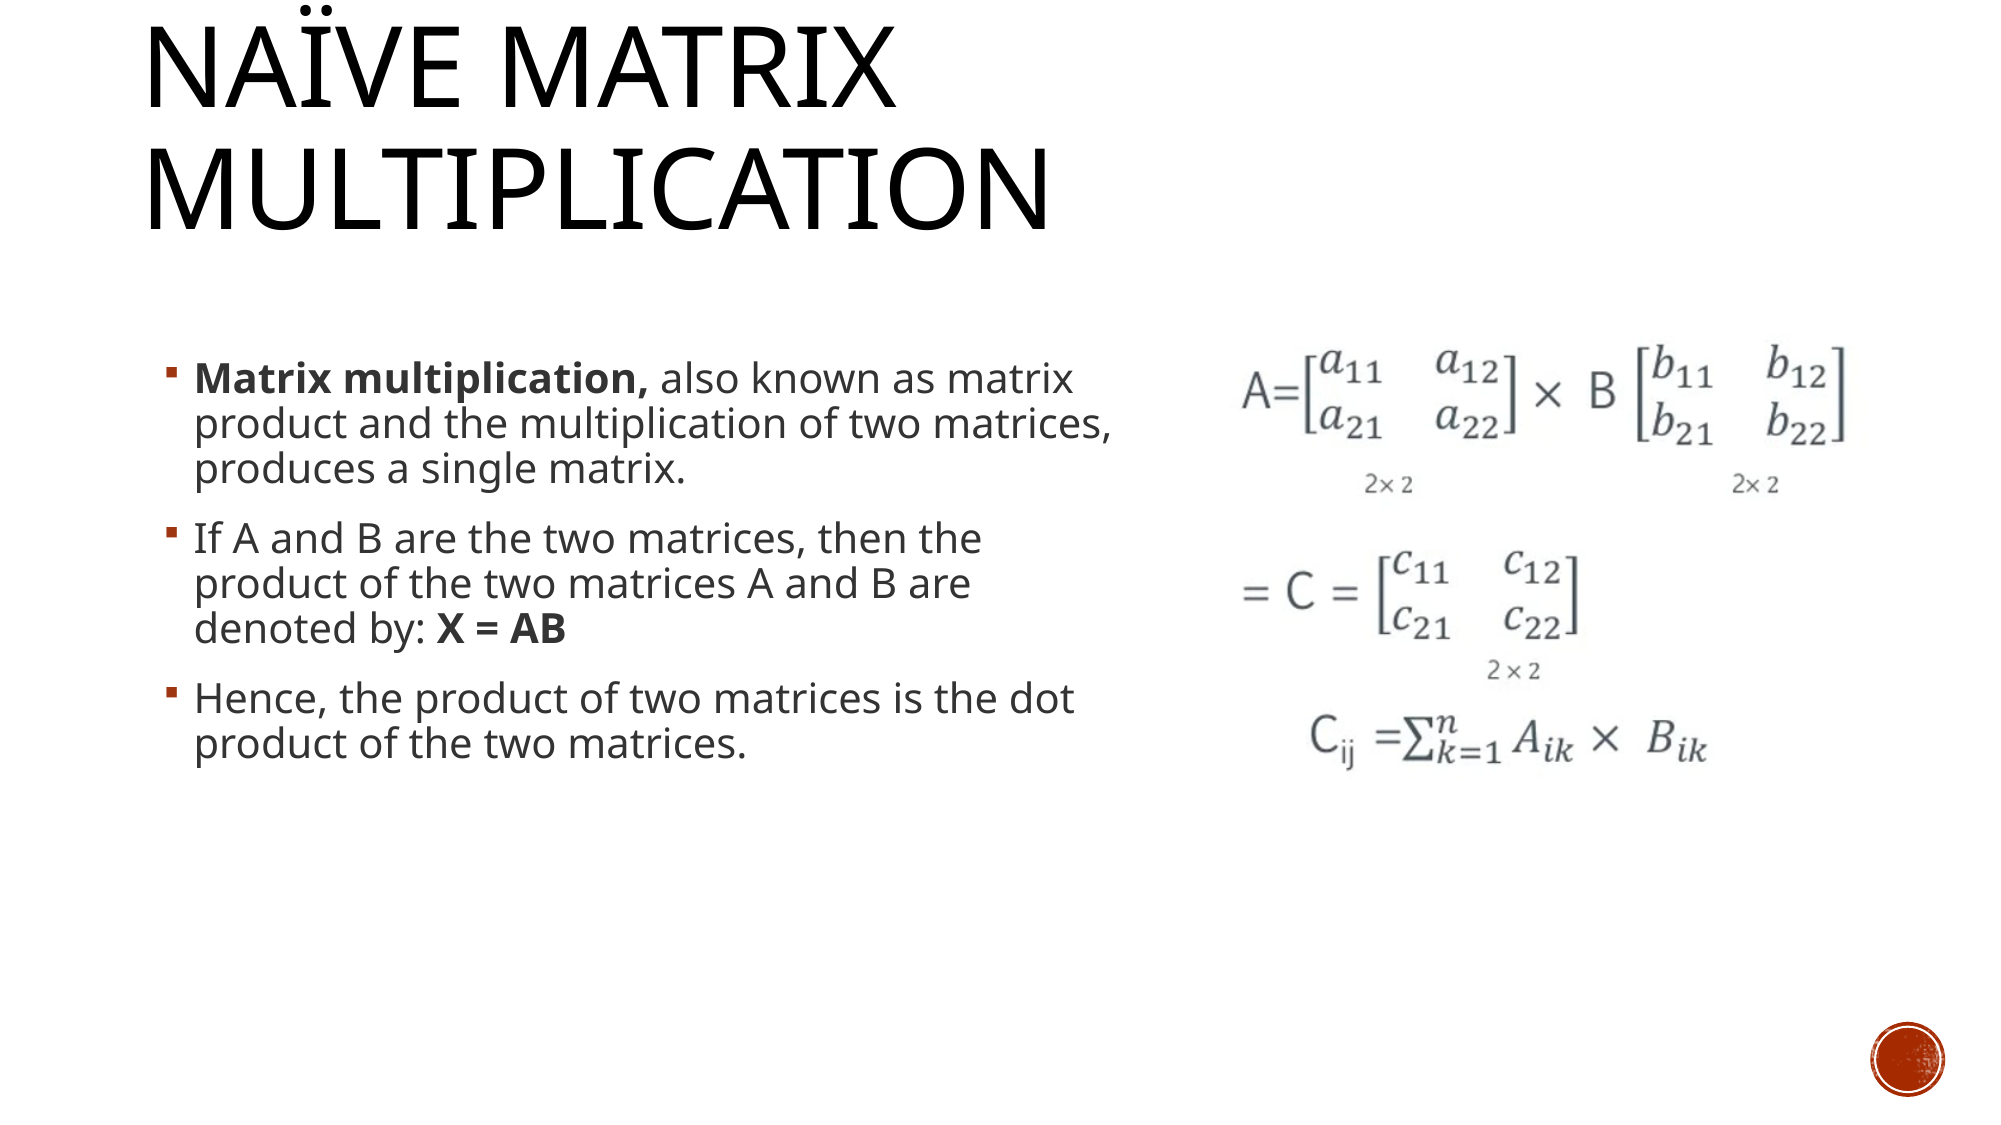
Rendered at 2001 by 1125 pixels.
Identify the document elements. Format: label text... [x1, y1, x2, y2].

picture [1215, 320, 1881, 805]
list Matrix multiplication, also known as matrix product and the multiplication of two matrices, produces a single matrix. If A and B are the two matrices, then the product of the two matrices A and B are denoted by: X = AB Hence, the product of two matrices is the dot product of the two matrices. [148, 350, 1132, 817]
title Naïve Matrix multiplication [125, 0, 1776, 264]
